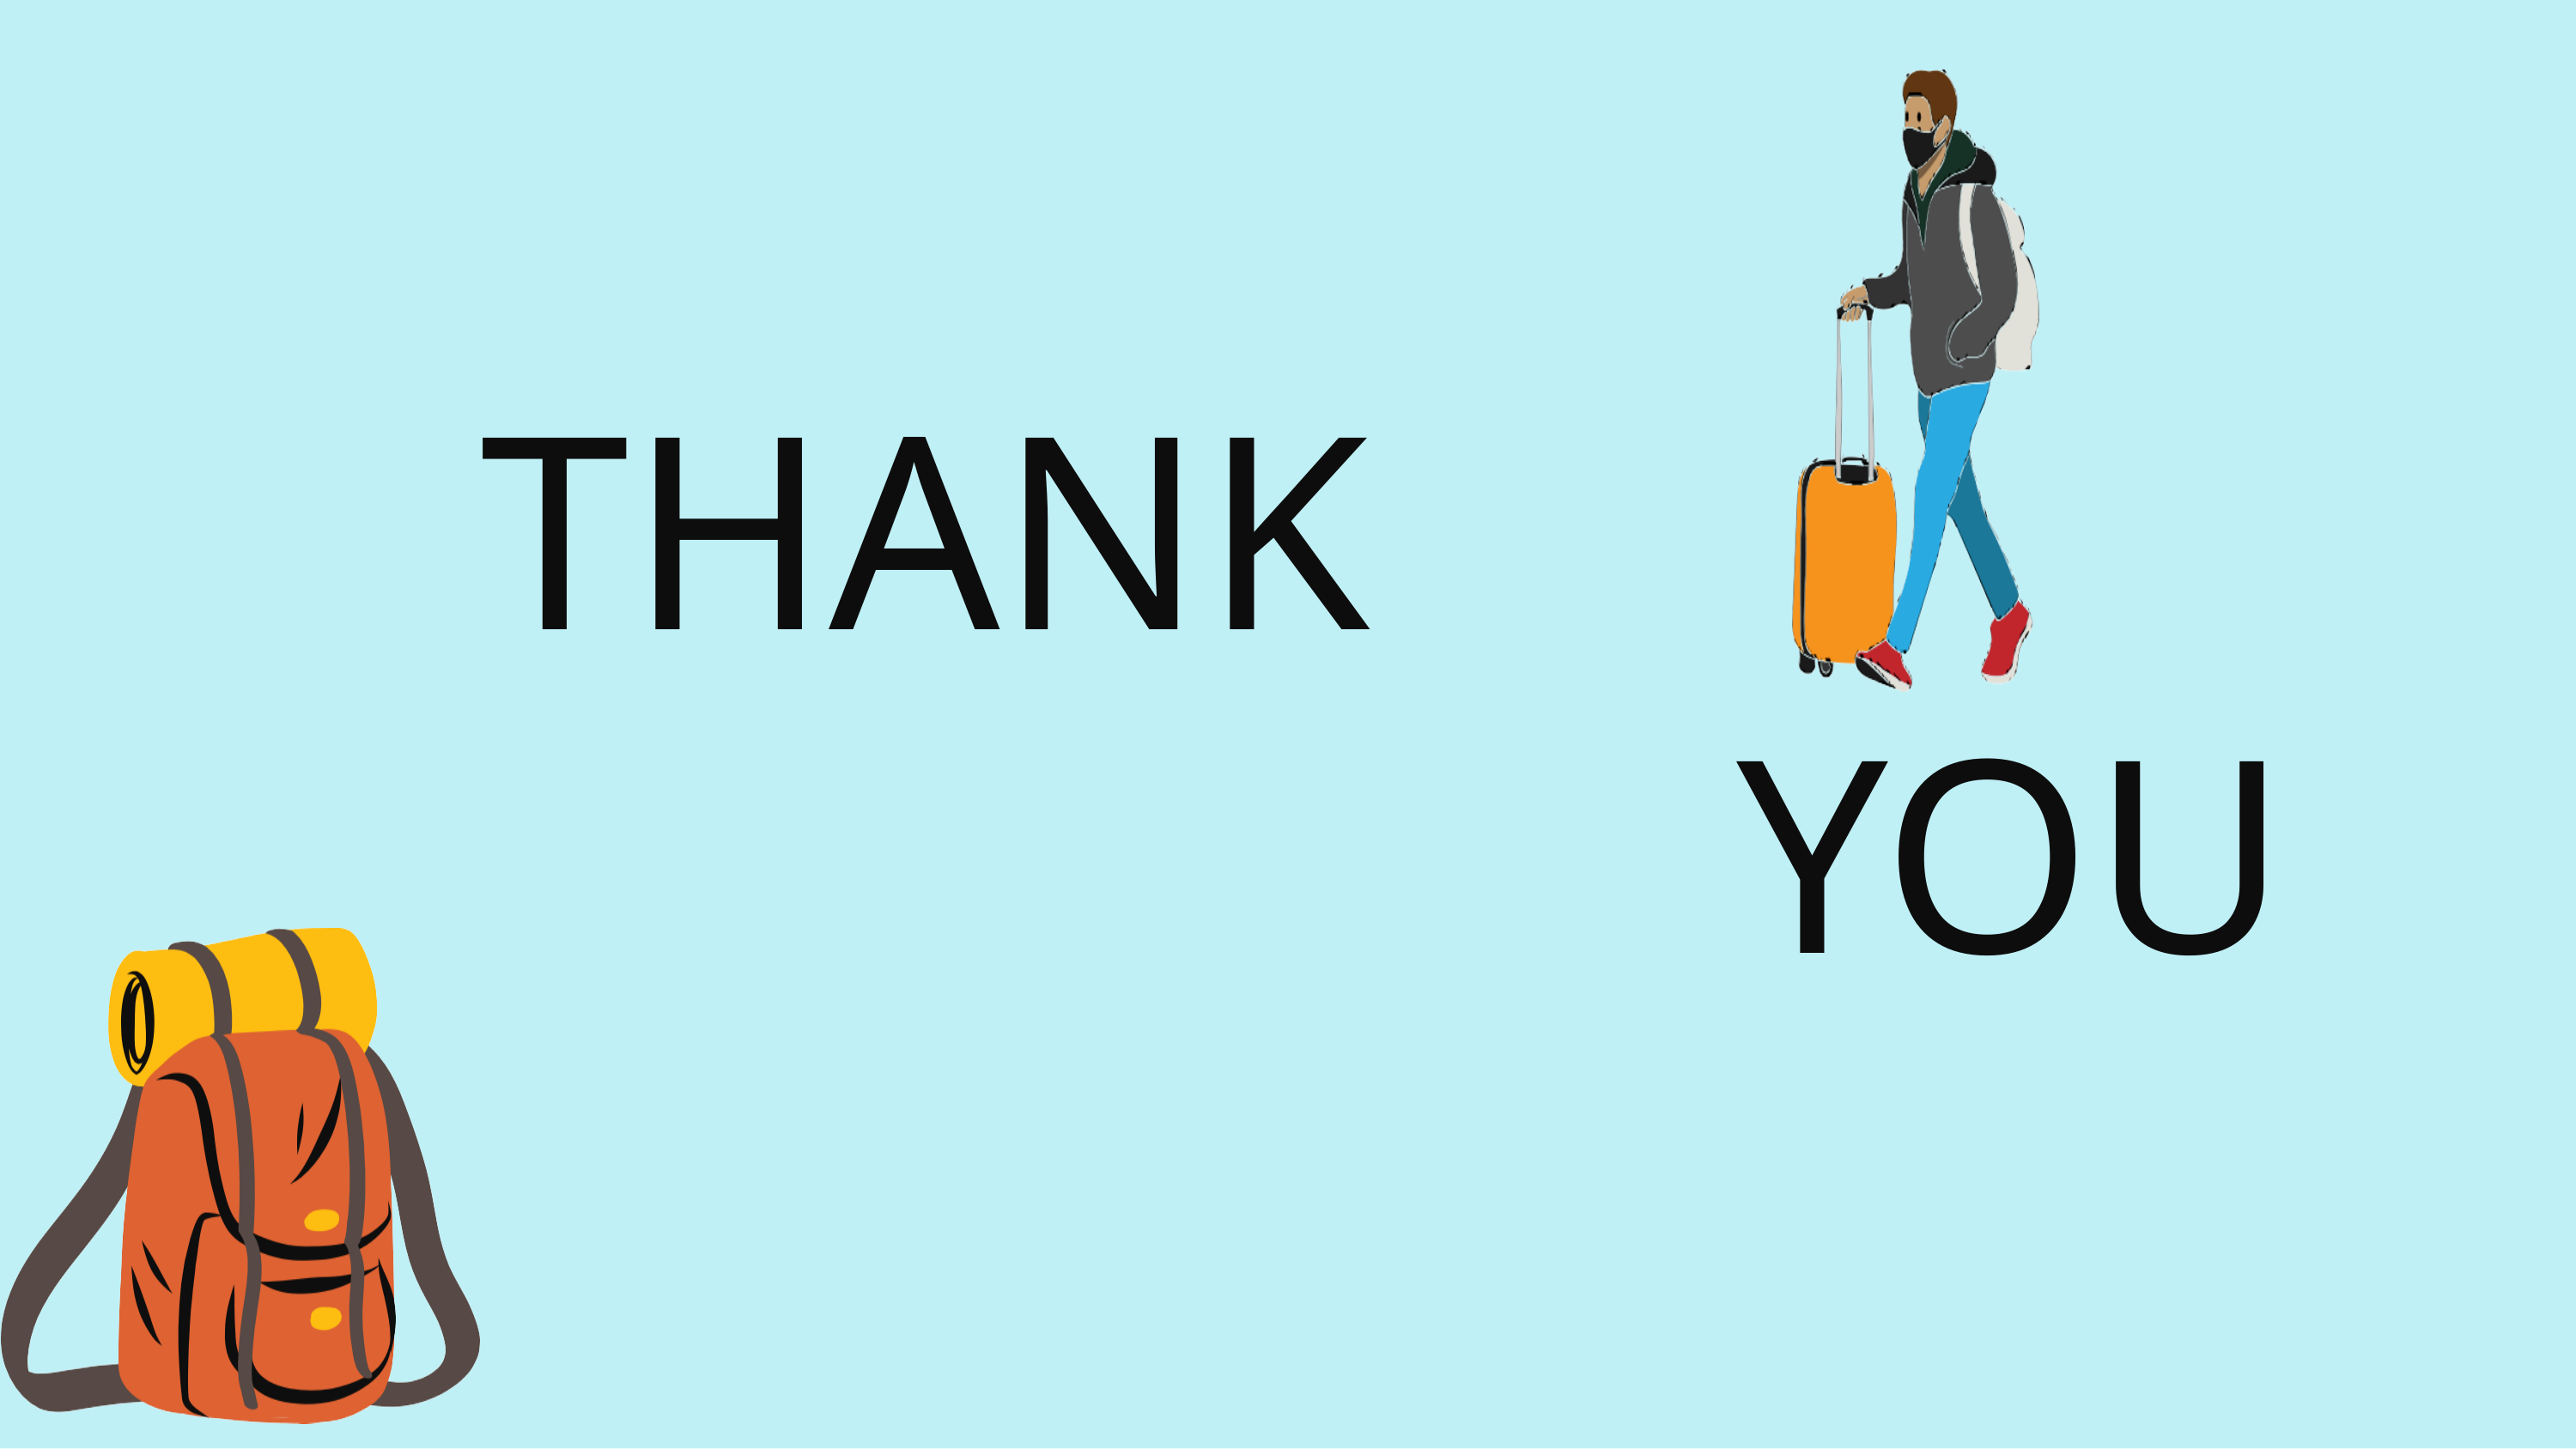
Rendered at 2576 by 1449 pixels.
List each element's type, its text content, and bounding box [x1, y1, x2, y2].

text_box THANK YOU [478, 359, 2340, 1007]
picture [1792, 70, 2040, 693]
picture [0, 927, 480, 1424]
